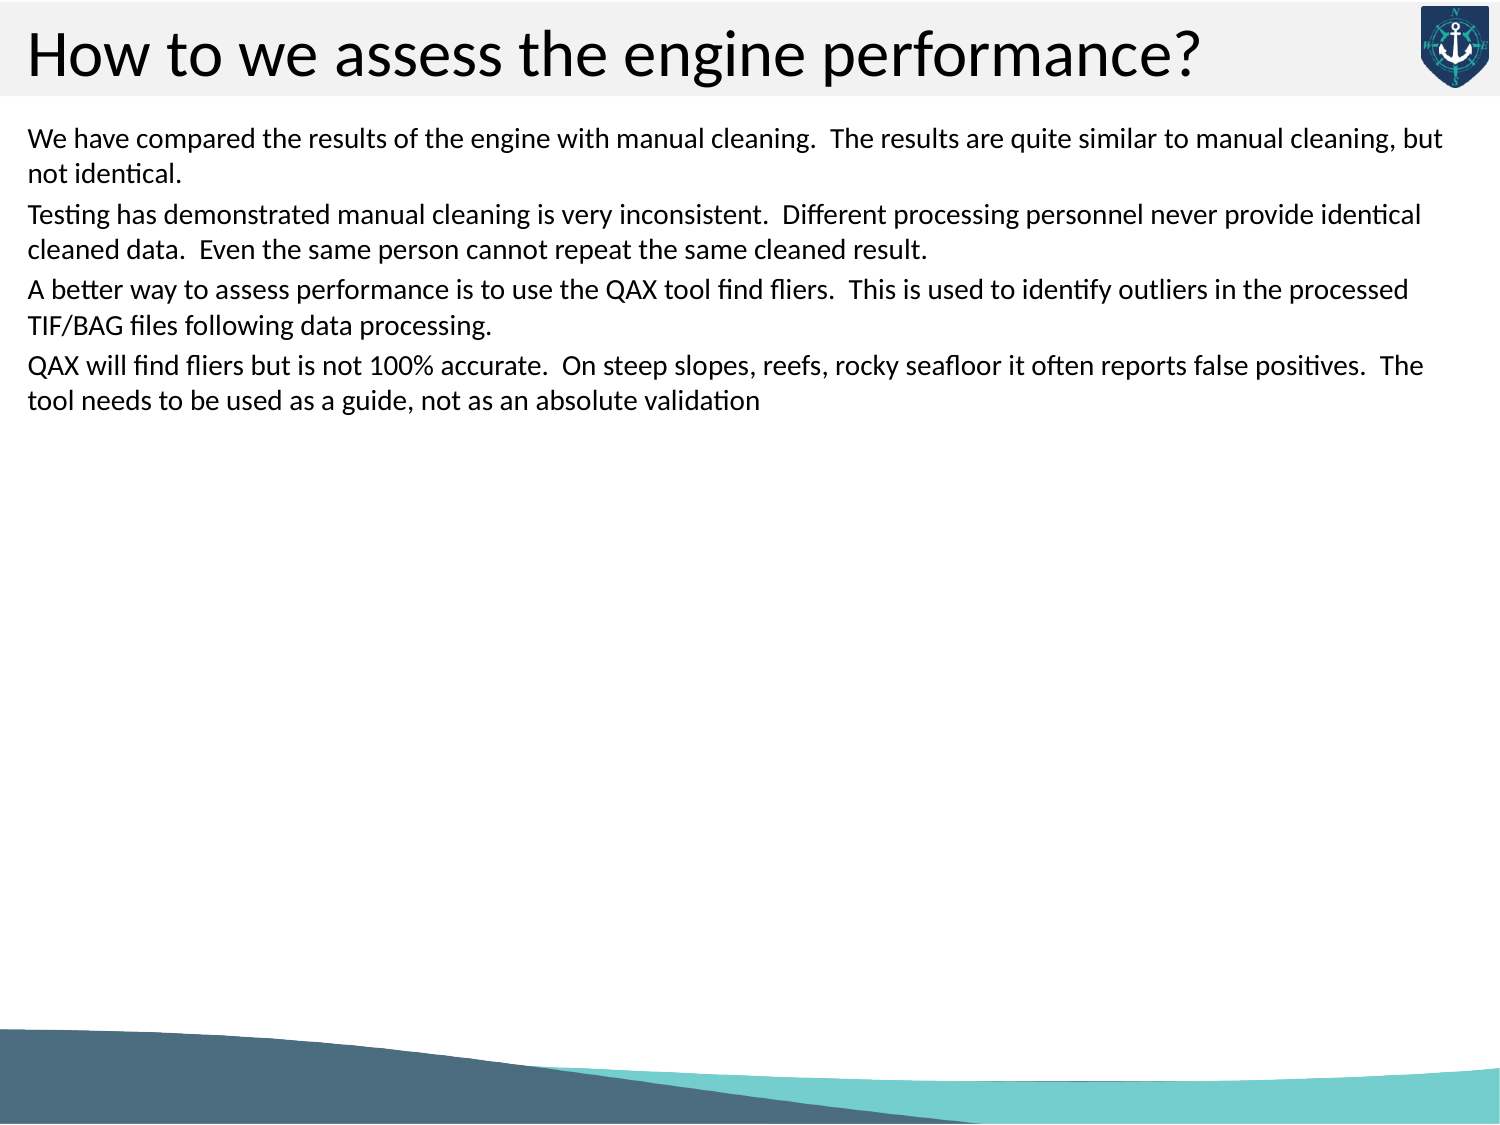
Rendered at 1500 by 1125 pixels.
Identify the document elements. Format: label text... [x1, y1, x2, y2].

picture [1421, 6, 1489, 88]
title How to we assess the engine performance? [12, 12, 1410, 88]
picture [0, 1028, 1500, 1124]
list We have compared the results of the engine with manual cleaning. The results are quite similar to manual cleaning, but not identical. Testing has demonstrated manual cleaning is very inconsistent. Different processing personnel never provide identical cleaned data. Even the same person cannot repeat the same cleaned result. A better way to assess performance is to use the QAX tool find fliers. This is used to identify outliers in the processed TIF/BAG files following data processing. QAX will find fliers but is not 100% accurate. On steep slopes, reefs, rocky seafloor it often reports false positives. The tool needs to be used as a guide, not as an absolute validation [12, 111, 1490, 951]
